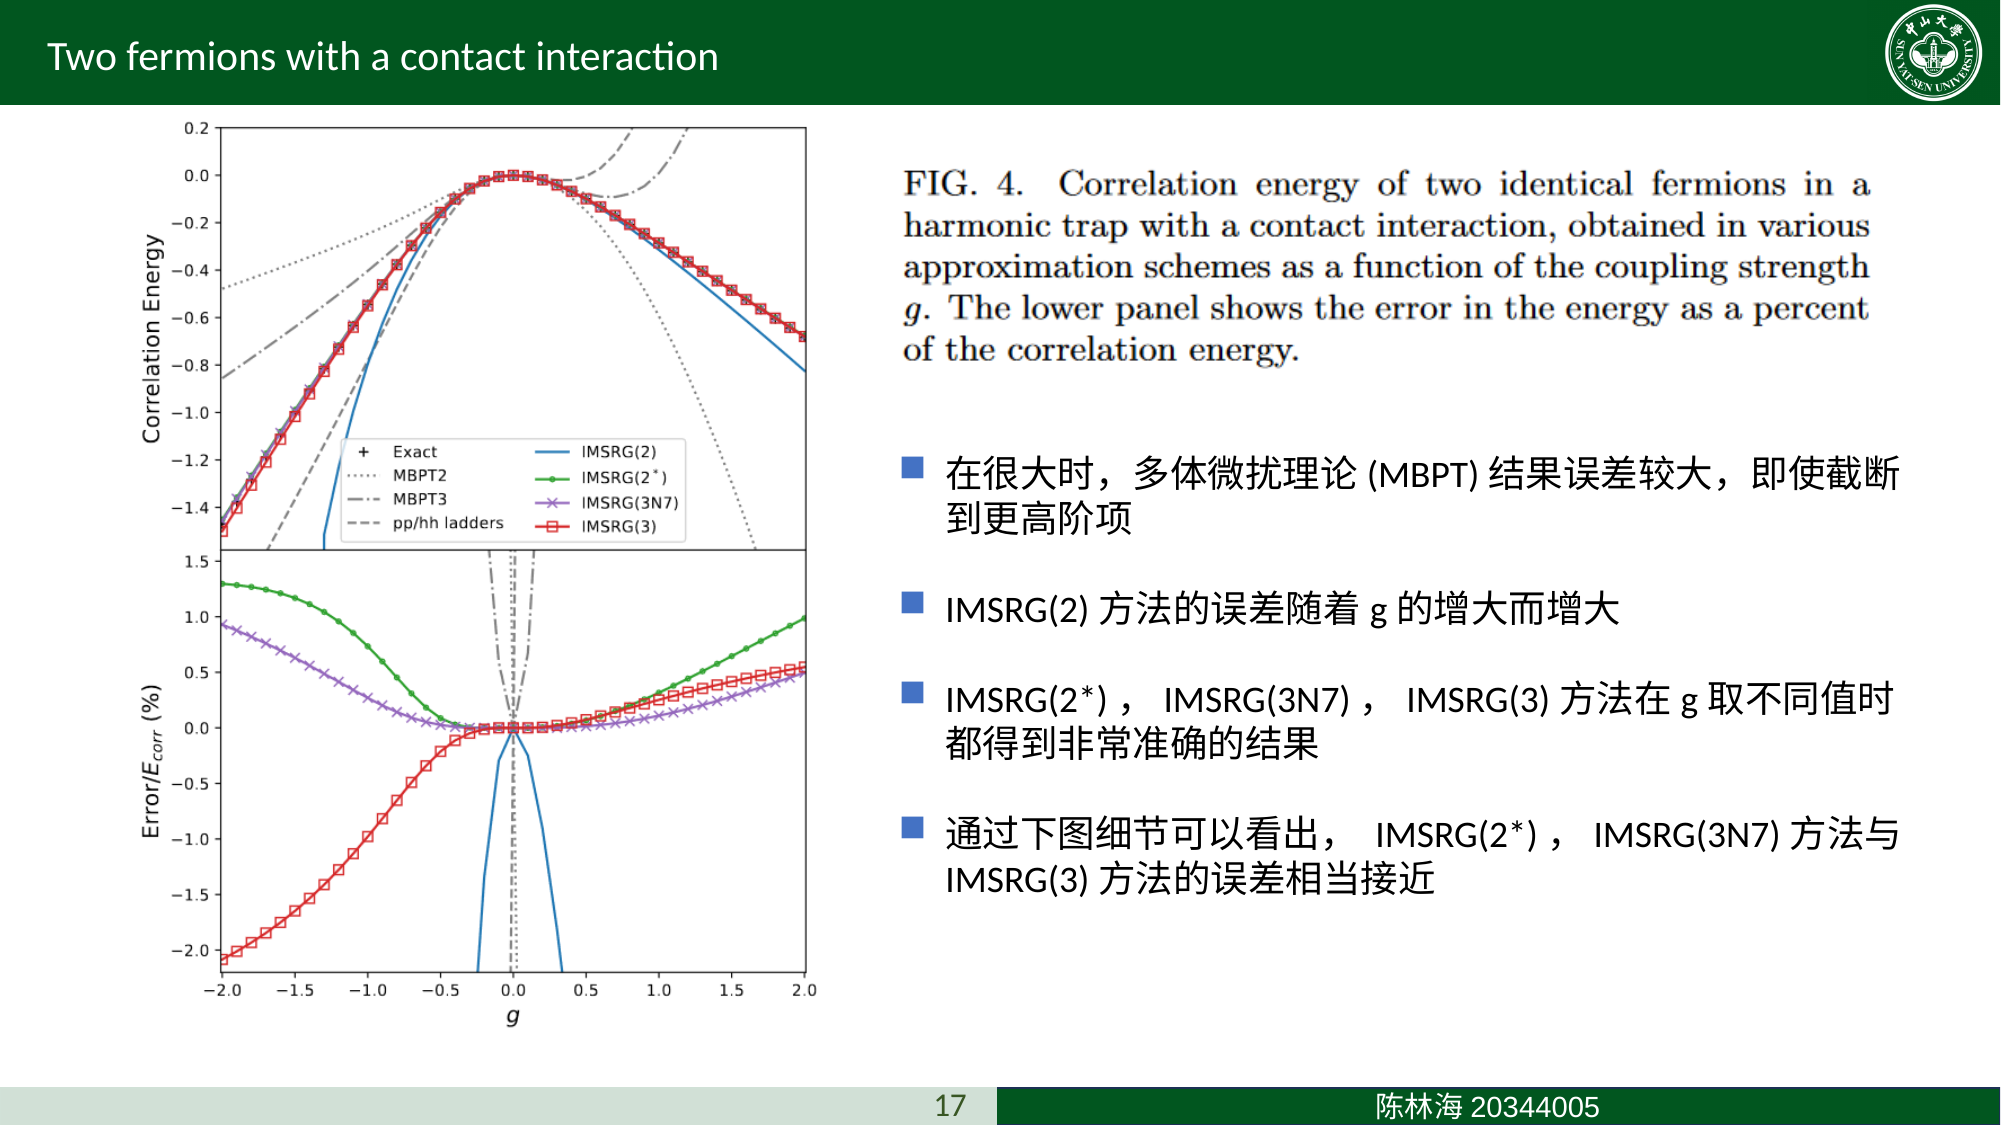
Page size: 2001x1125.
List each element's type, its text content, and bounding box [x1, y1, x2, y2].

picture [1867, 0, 2000, 105]
picture [883, 149, 1897, 386]
picture [103, 109, 845, 1051]
text_box Two fermions with a contact interaction [32, 21, 766, 87]
